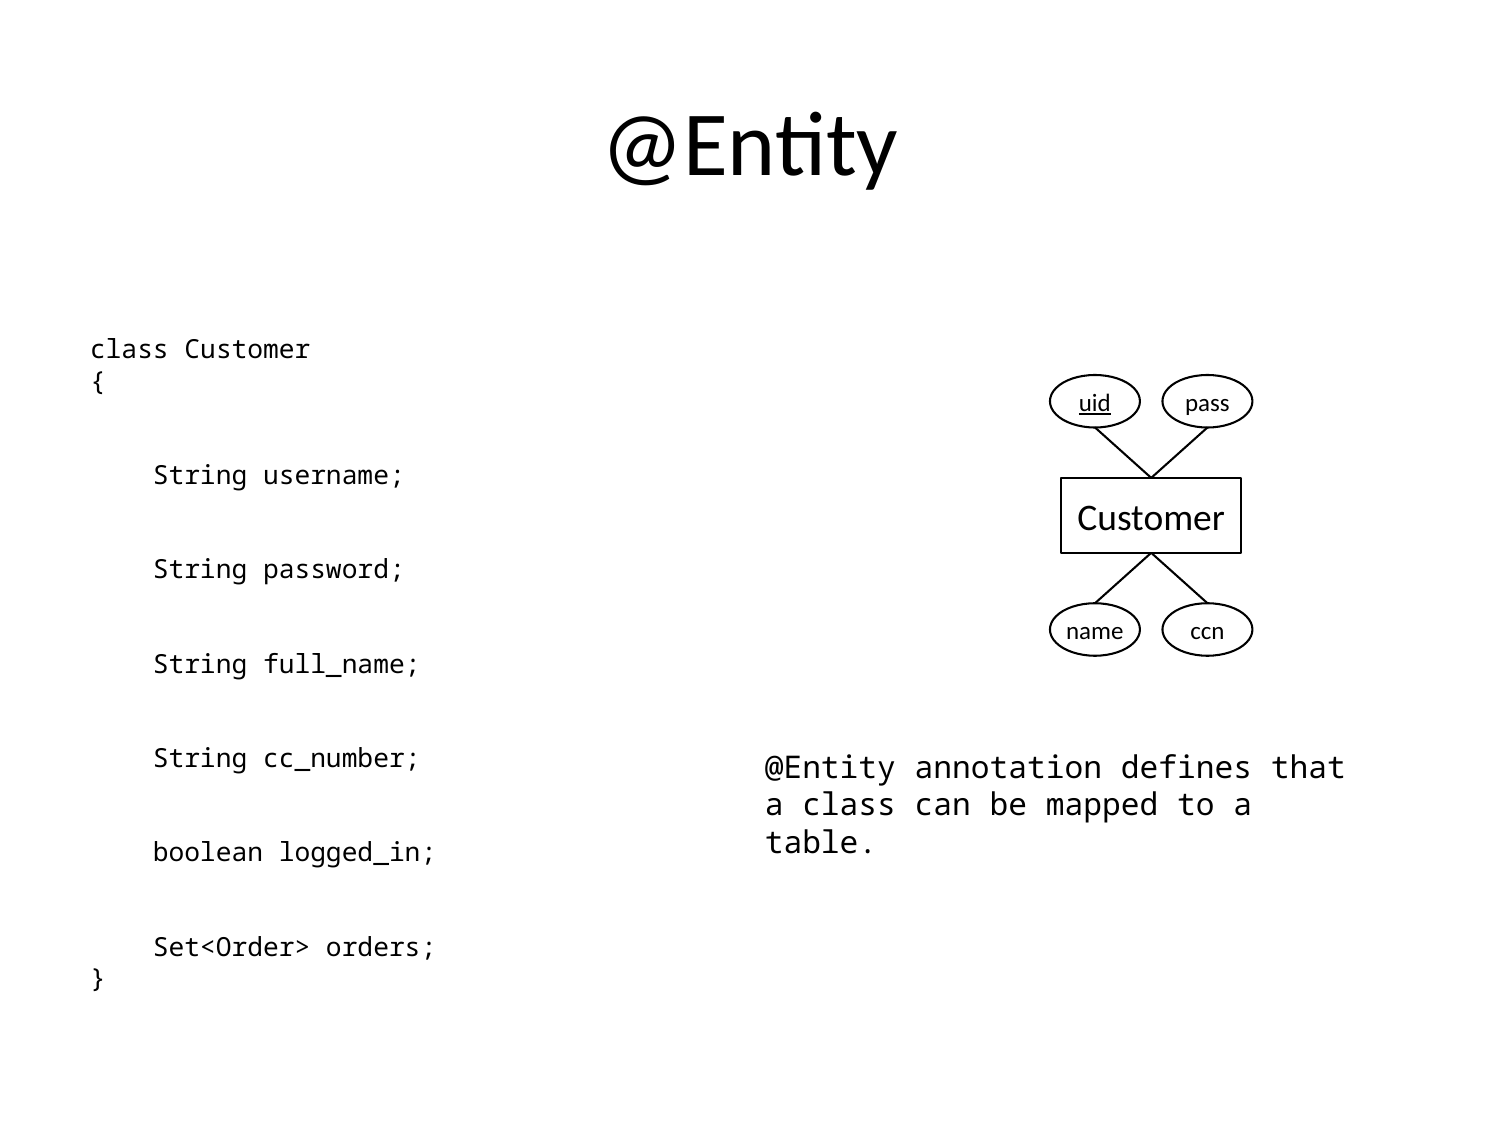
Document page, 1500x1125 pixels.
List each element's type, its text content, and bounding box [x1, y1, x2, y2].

title @Entity [75, 45, 1425, 233]
text_box @Entity annotation defines that a class can be mapped to a table. [750, 739, 1375, 867]
list class Customer { String username; String password; String full_name; String cc_number; boolean logged_in; Set<Order> orders; } [75, 262, 1425, 1005]
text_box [1049, 374, 1253, 656]
